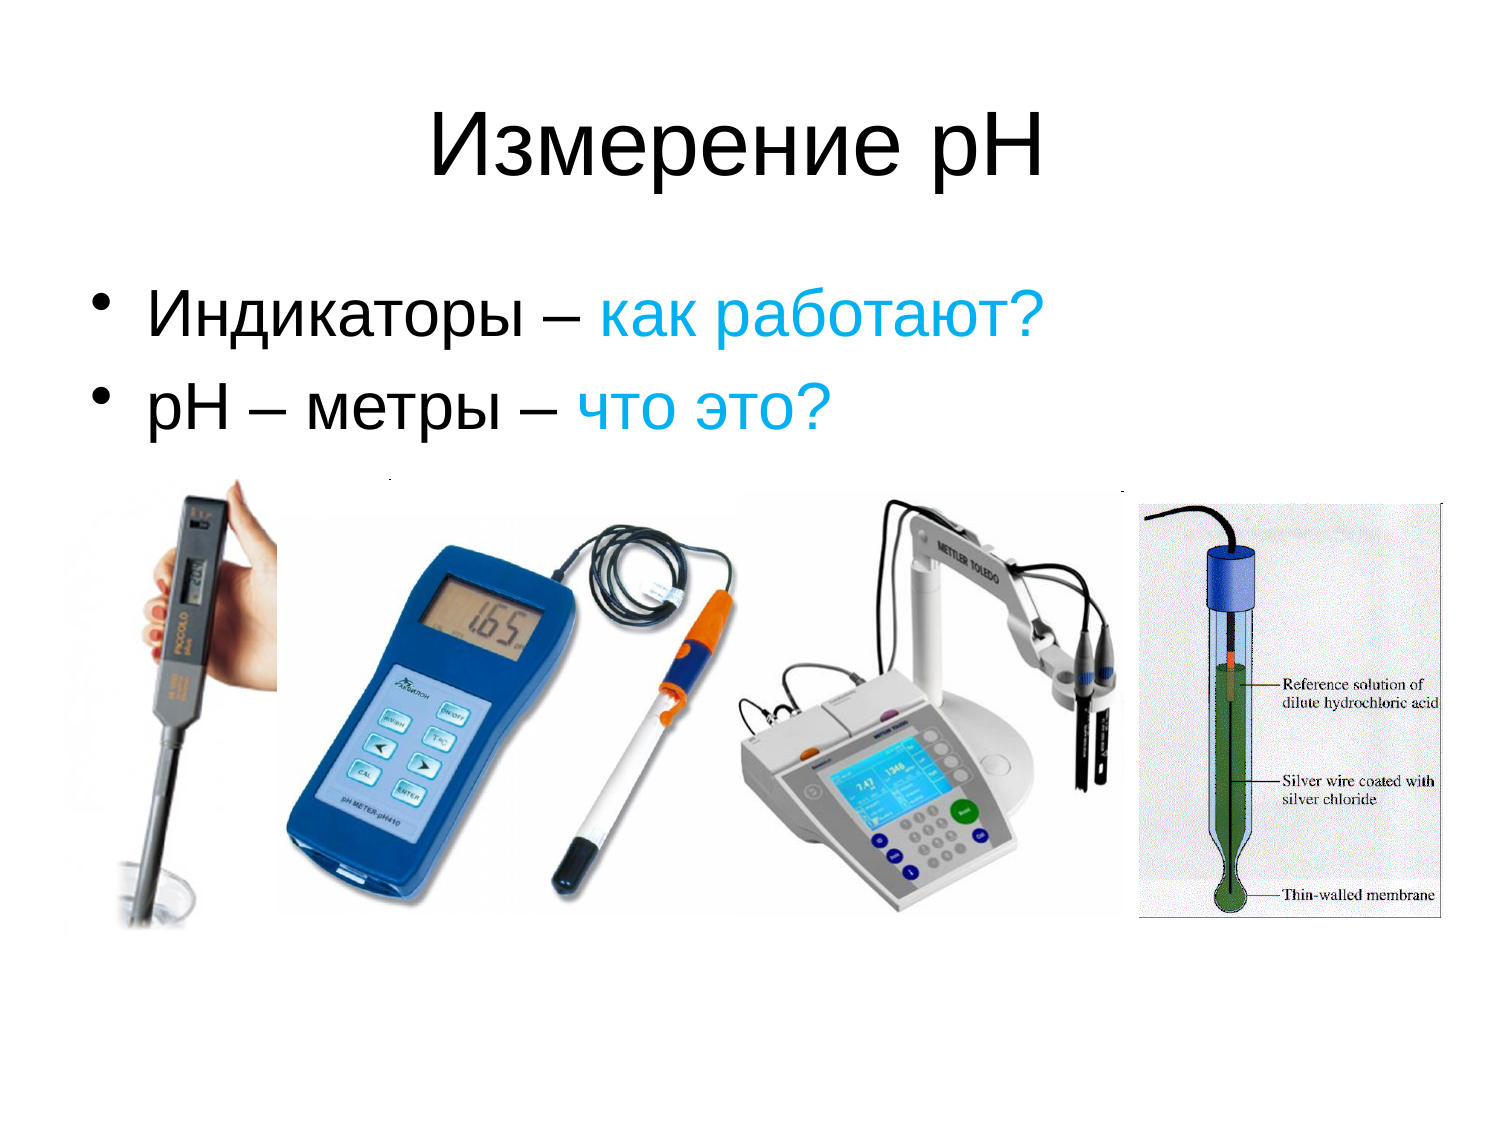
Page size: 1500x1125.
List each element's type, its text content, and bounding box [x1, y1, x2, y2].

picture [1139, 503, 1443, 918]
list Индикаторы – как работают? pH – метры – что это? [75, 262, 1425, 1005]
picture [64, 479, 1124, 942]
title Измерение pH [75, 45, 1425, 233]
